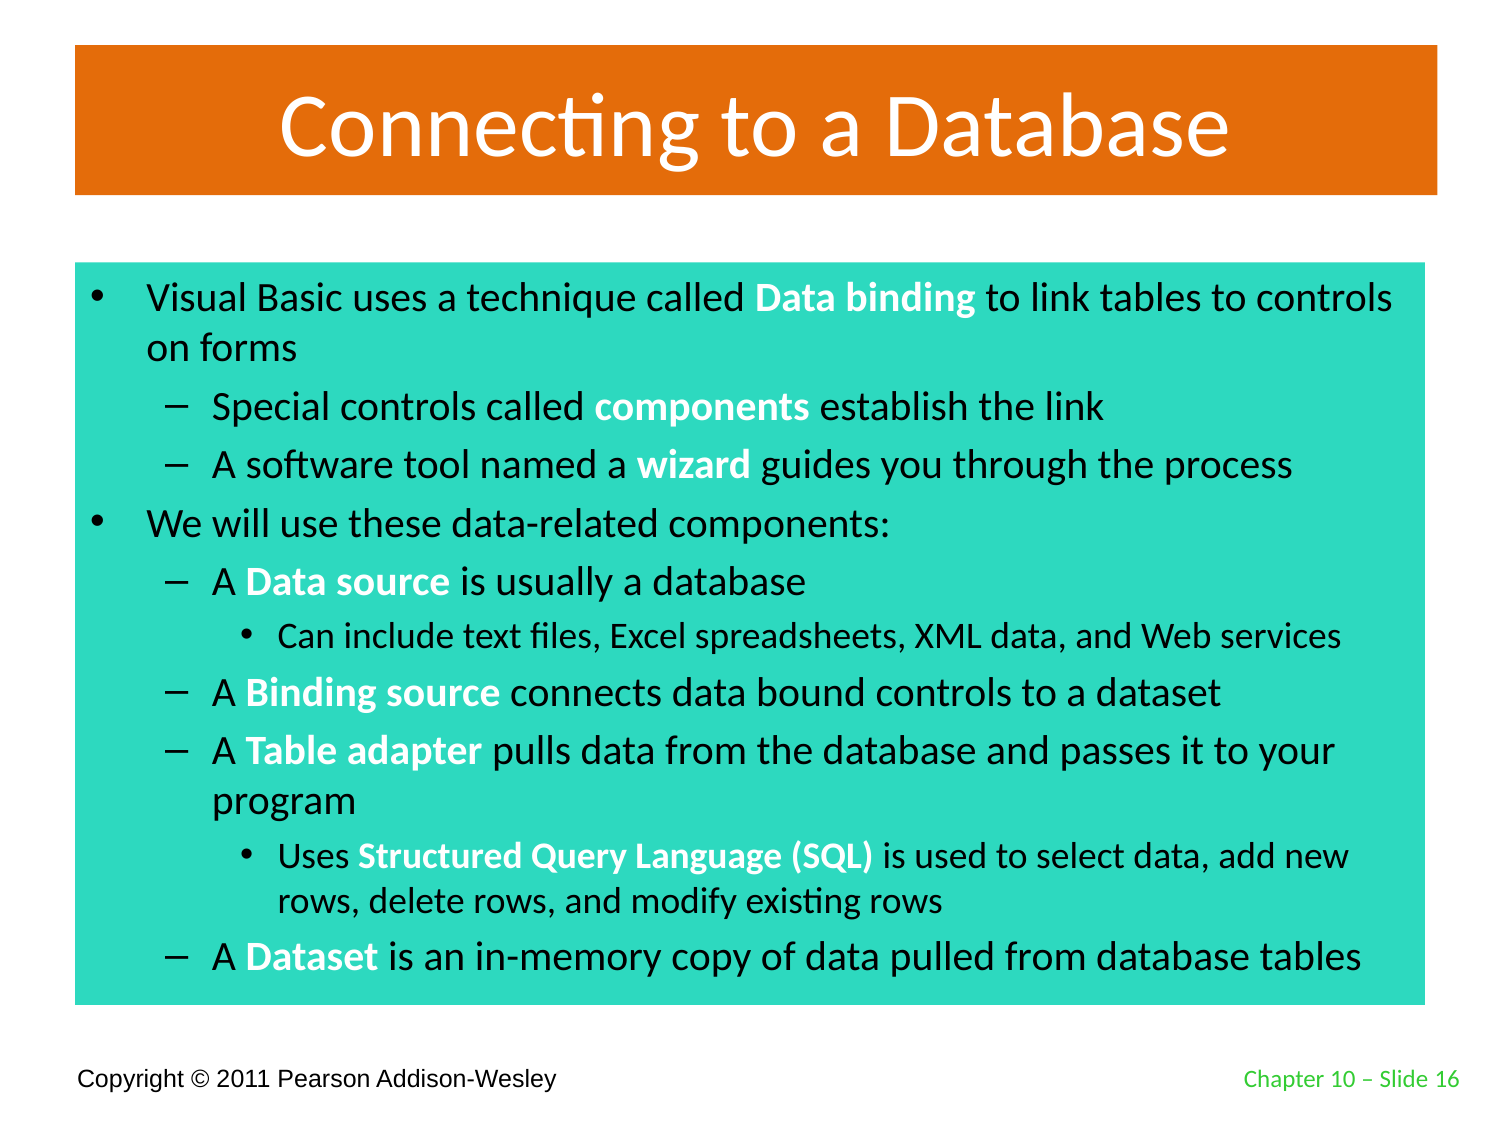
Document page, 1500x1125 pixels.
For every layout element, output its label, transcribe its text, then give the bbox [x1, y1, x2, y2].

title Connecting to a Database [75, 45, 1438, 196]
slide_number Chapter 10 – Slide 16 [1162, 1024, 1476, 1101]
list Visual Basic uses a technique called Data binding to link tables to controls on forms Special controls called components establish the link A software tool named a wizard guides you through the process We will use these data-related components: A Data source is usually a database Can include text files, Excel spreadsheets, XML data, and Web services A Binding source connects data bound controls to a dataset A Table adapter pulls data from the database and passes it to your program Uses Structured Query Language (SQL) is used to select data, add new rows, delete rows, and modify existing rows A Dataset is an in-memory copy of data pulled from database tables [75, 262, 1425, 1005]
